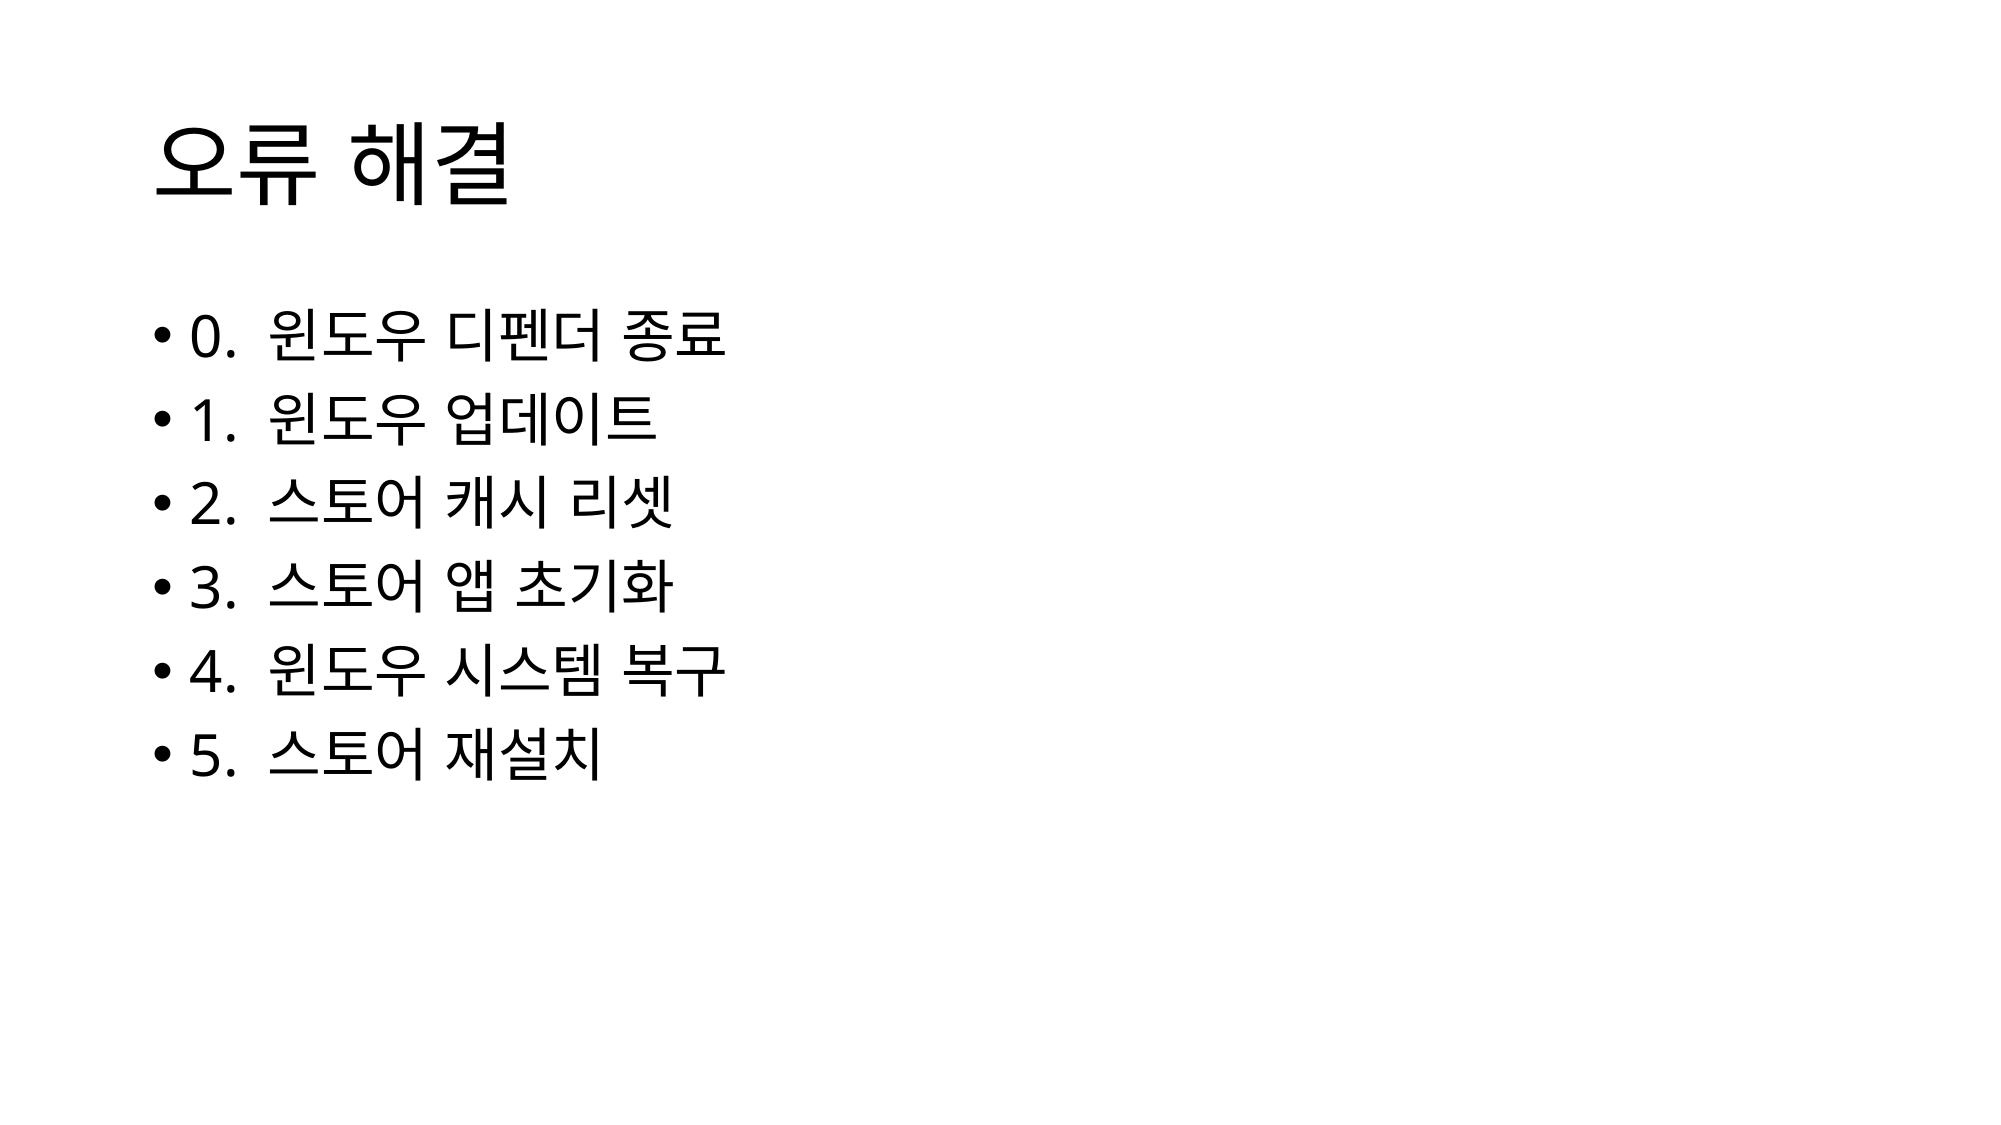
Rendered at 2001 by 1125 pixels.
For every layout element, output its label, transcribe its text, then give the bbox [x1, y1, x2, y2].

title 오류 해결 [137, 59, 1863, 278]
list 0. 윈도우 디펜더 종료 1. 윈도우 업데이트 2. 스토어 캐시 리셋 3. 스토어 앱 초기화 4. 윈도우 시스템 복구 5. 스토어 재설치 [137, 299, 1863, 1014]
